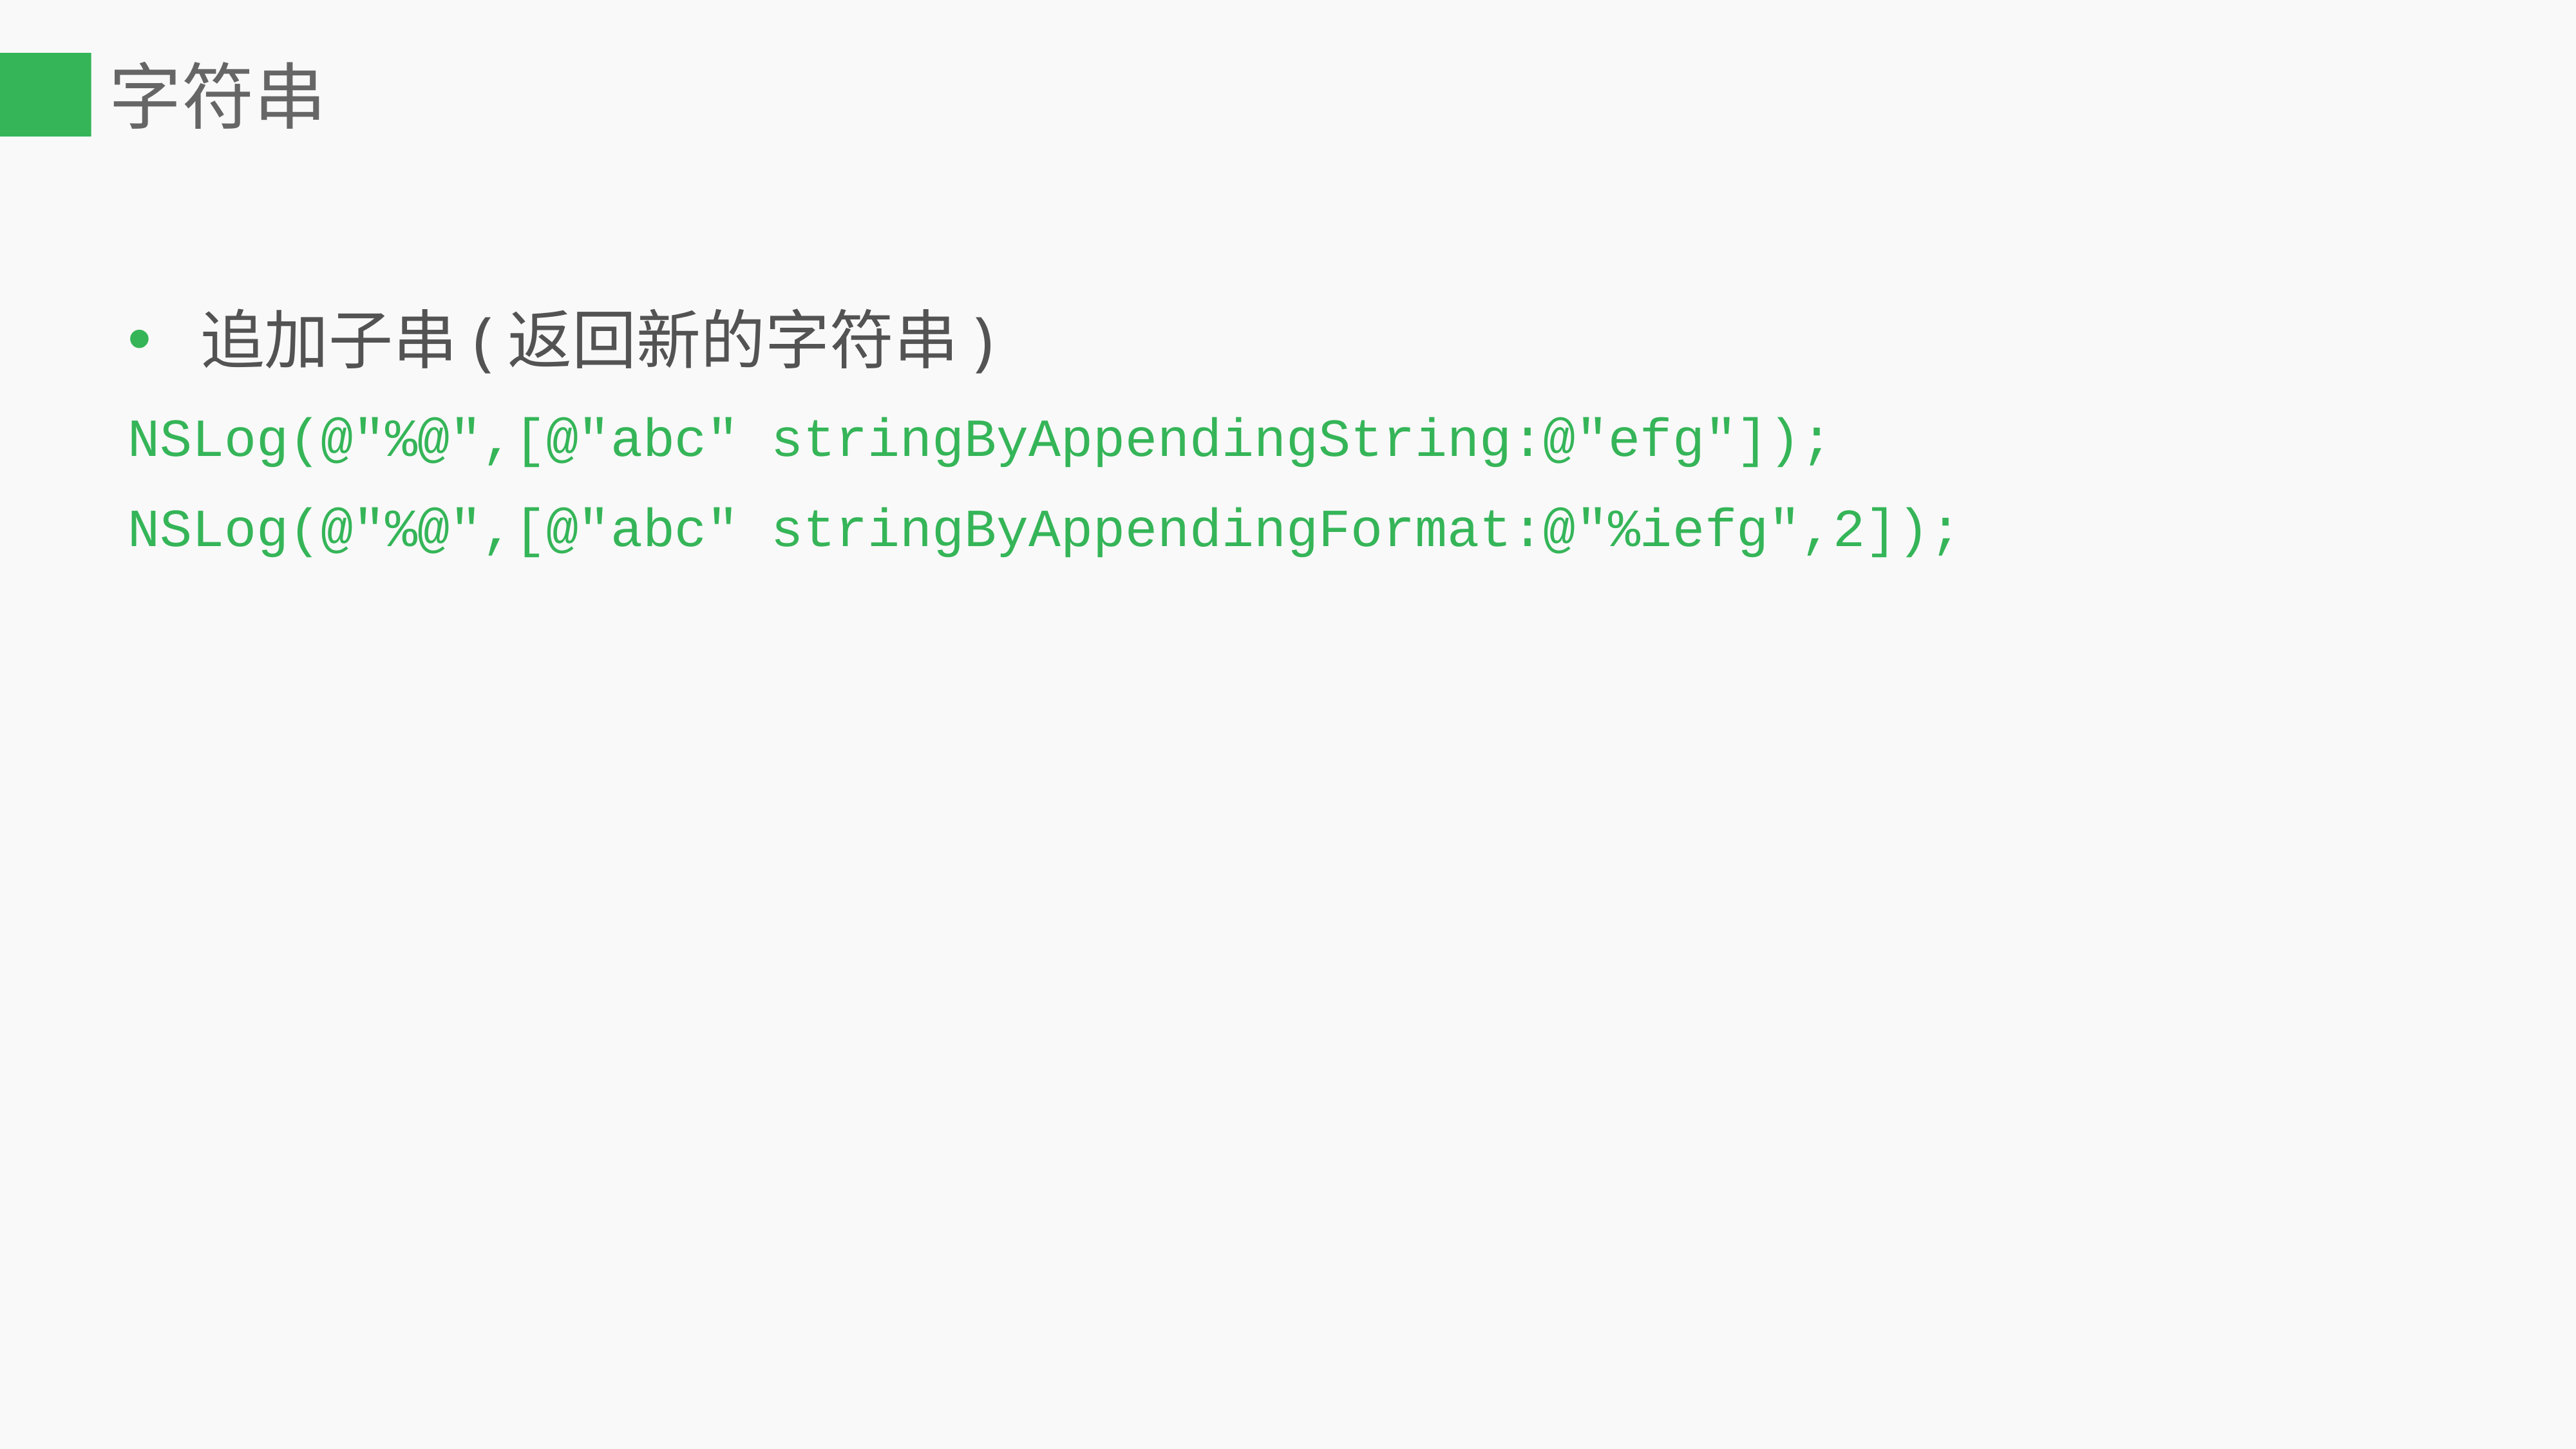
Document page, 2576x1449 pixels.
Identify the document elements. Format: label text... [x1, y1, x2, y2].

subtitle 追加子串(返回新的字符串) NSLog(@"%@",[@"abc" stringByAppendingString:@"efg"]); NSLog(@"%@",[@"abc" stringByAppendingFormat:@"%iefg",2]); [108, 268, 2455, 1338]
picture [0, 53, 91, 137]
title 字符串 [108, 44, 2540, 144]
